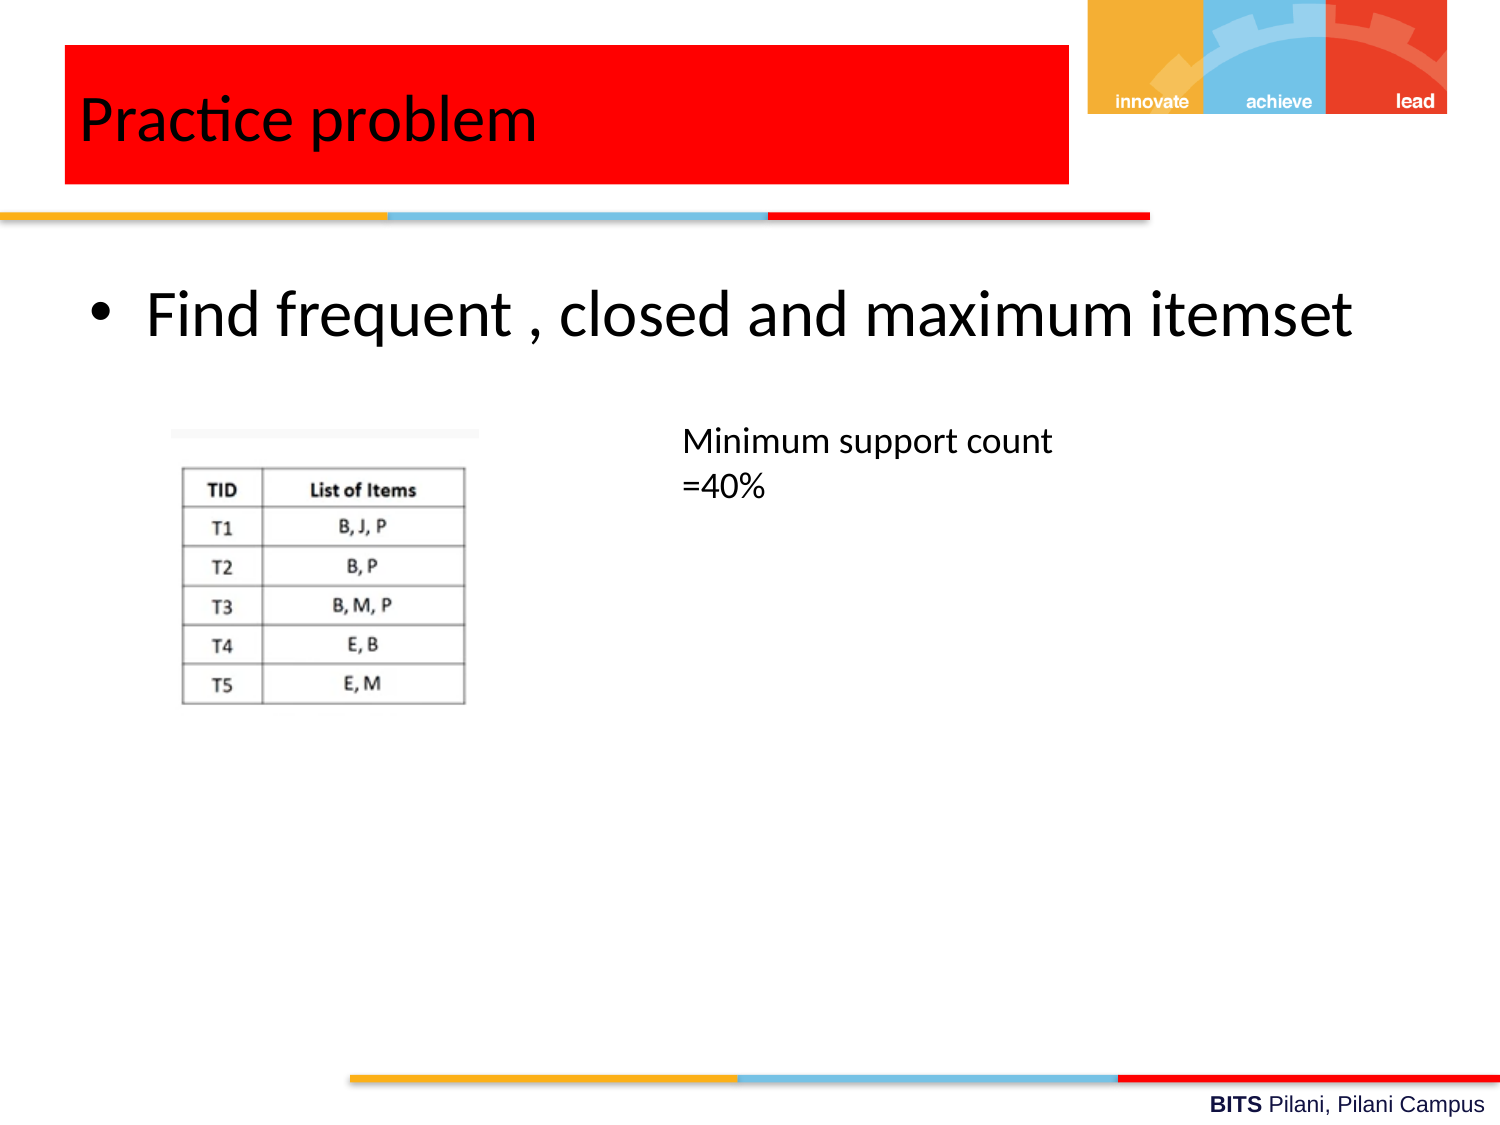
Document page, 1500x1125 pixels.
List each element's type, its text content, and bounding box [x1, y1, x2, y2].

text_box Find frequent , closed and maximum itemset [75, 262, 1425, 1005]
picture [1087, 0, 1448, 114]
text_box Minimum support count =40% [667, 408, 1140, 514]
text_box Practice problem [64, 45, 1069, 185]
picture [170, 429, 480, 716]
